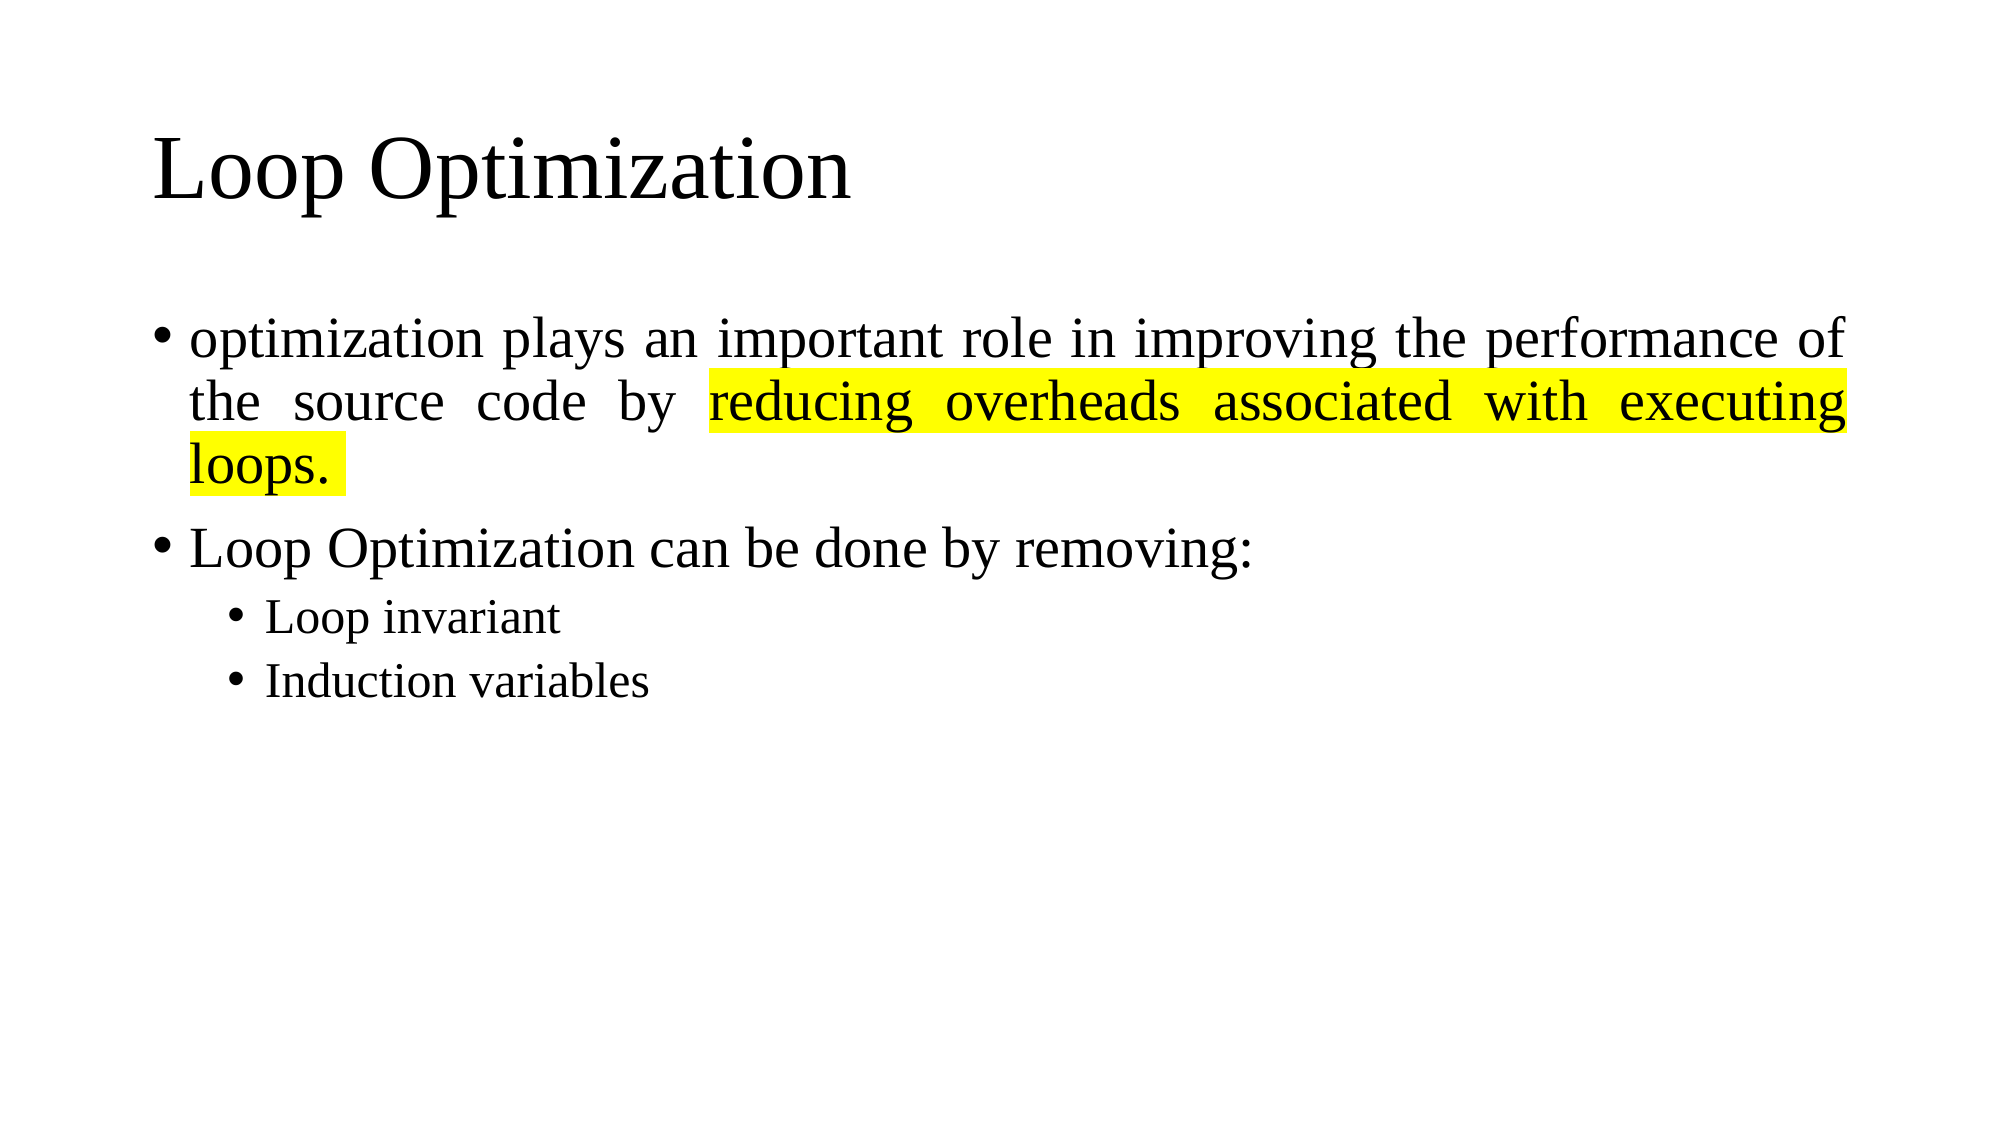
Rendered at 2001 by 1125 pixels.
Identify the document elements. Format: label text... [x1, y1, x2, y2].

title Loop Optimization [137, 59, 1863, 278]
list optimization plays an important role in improving the performance of the source code by reducing overheads associated with executing loops. Loop Optimization can be done by removing: Loop invariant Induction variables [137, 299, 1863, 1014]
